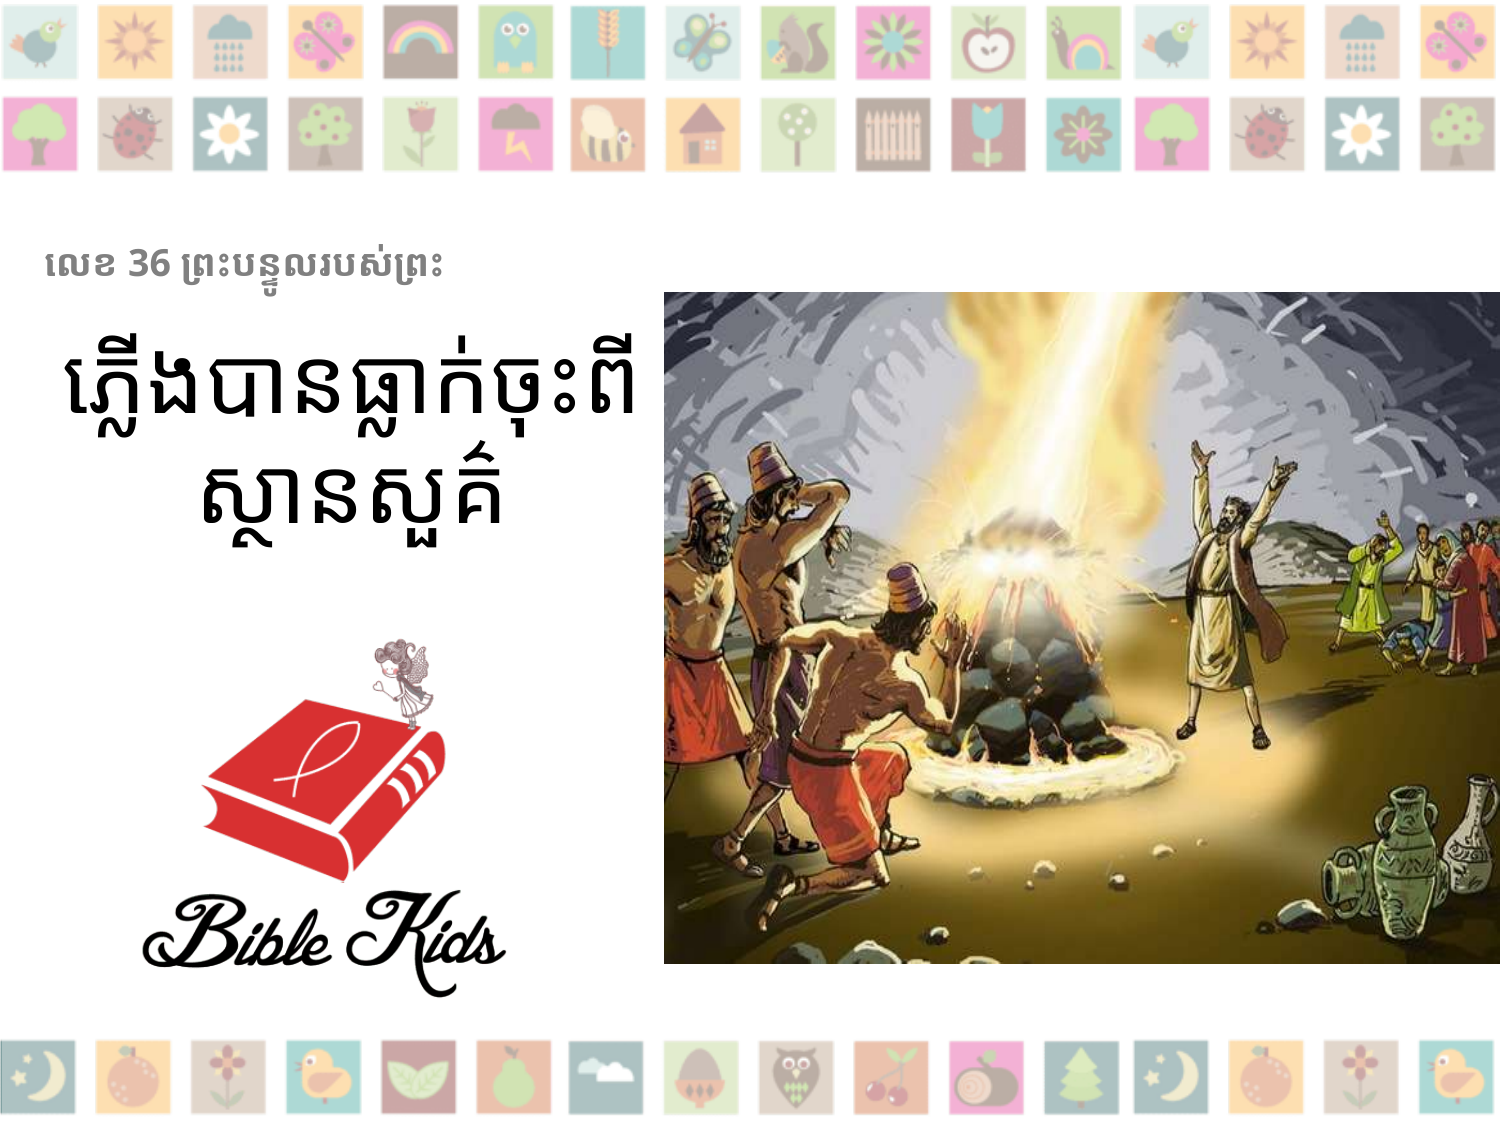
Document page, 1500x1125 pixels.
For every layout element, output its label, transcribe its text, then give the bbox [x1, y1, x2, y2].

picture [117, 600, 544, 1027]
text_box ភ្លើងបានធ្លាក់ចុះពីស្ថានសួគ៌ [29, 314, 659, 550]
picture [664, 292, 1500, 965]
text_box លេខ 36 ព្រះបន្ទូលរបស់ព្រះ [29, 231, 543, 292]
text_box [0, 1028, 1500, 1118]
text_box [0, 3, 1500, 181]
